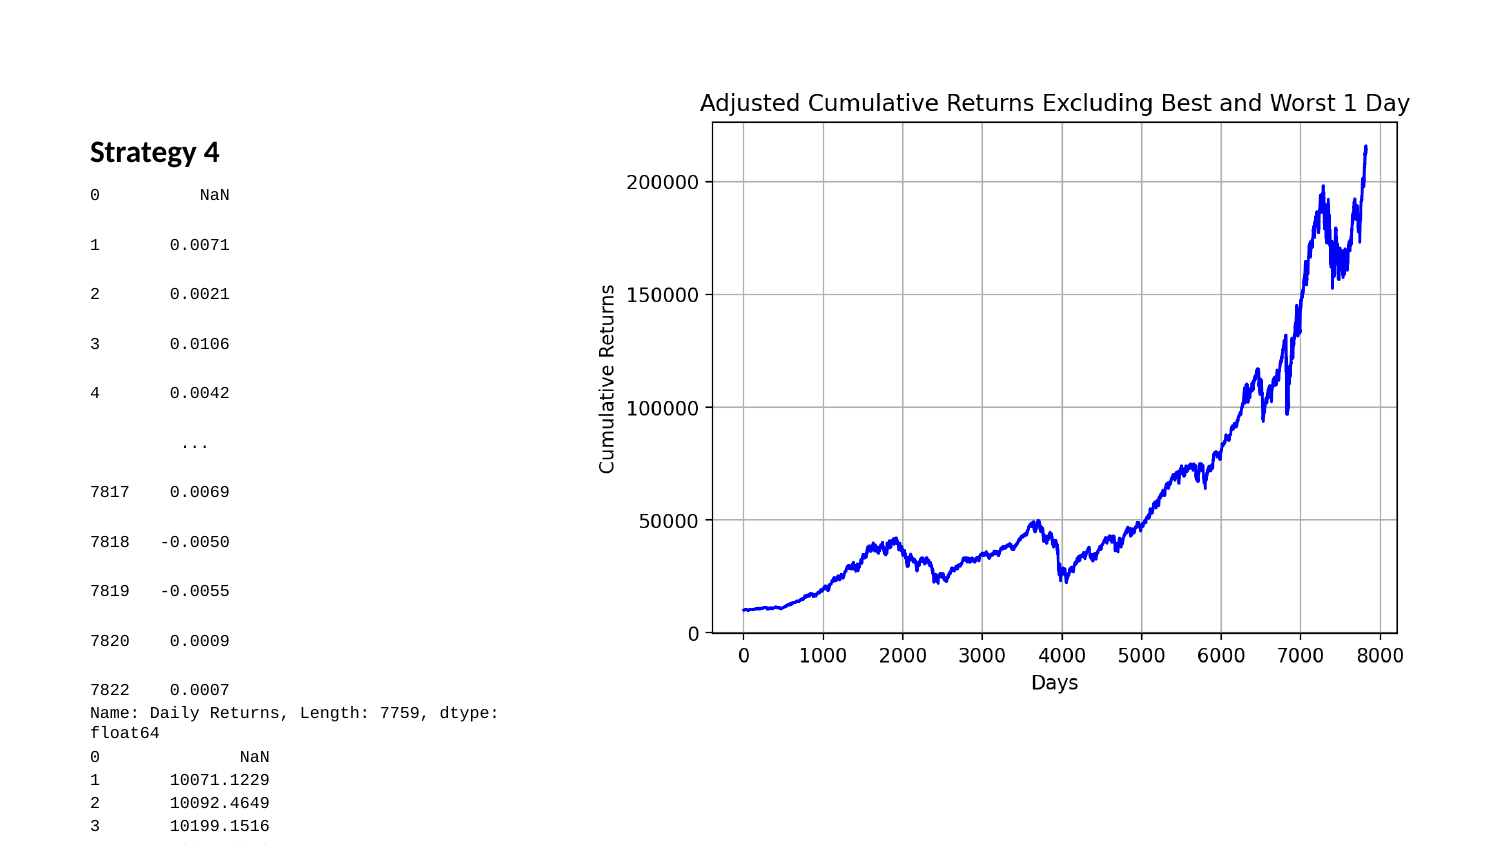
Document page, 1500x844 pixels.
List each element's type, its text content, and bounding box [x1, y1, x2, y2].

title Strategy 4 [75, 33, 569, 176]
picture [585, 78, 1424, 707]
list 0 NaN 1 0.0071 2 0.0021 3 0.0106 4 0.0042 ... 7817 0.0069 7818 -0.0050 7819 -0.0055 7820 0.0009 7822 0.0007 Name: Daily Returns, Length: 7759, dtype: float64 0 NaN 1 10071.1229 2 10092.4649 3 10199.1516 4 10241.8276 ... 7817 215970.5750 7818 214895.0458 7819 213711.9636 7820 213905.5507 7822 214053.0743 Name: Daily Returns, Length: 7759, dtype: float64 [75, 176, 569, 754]
